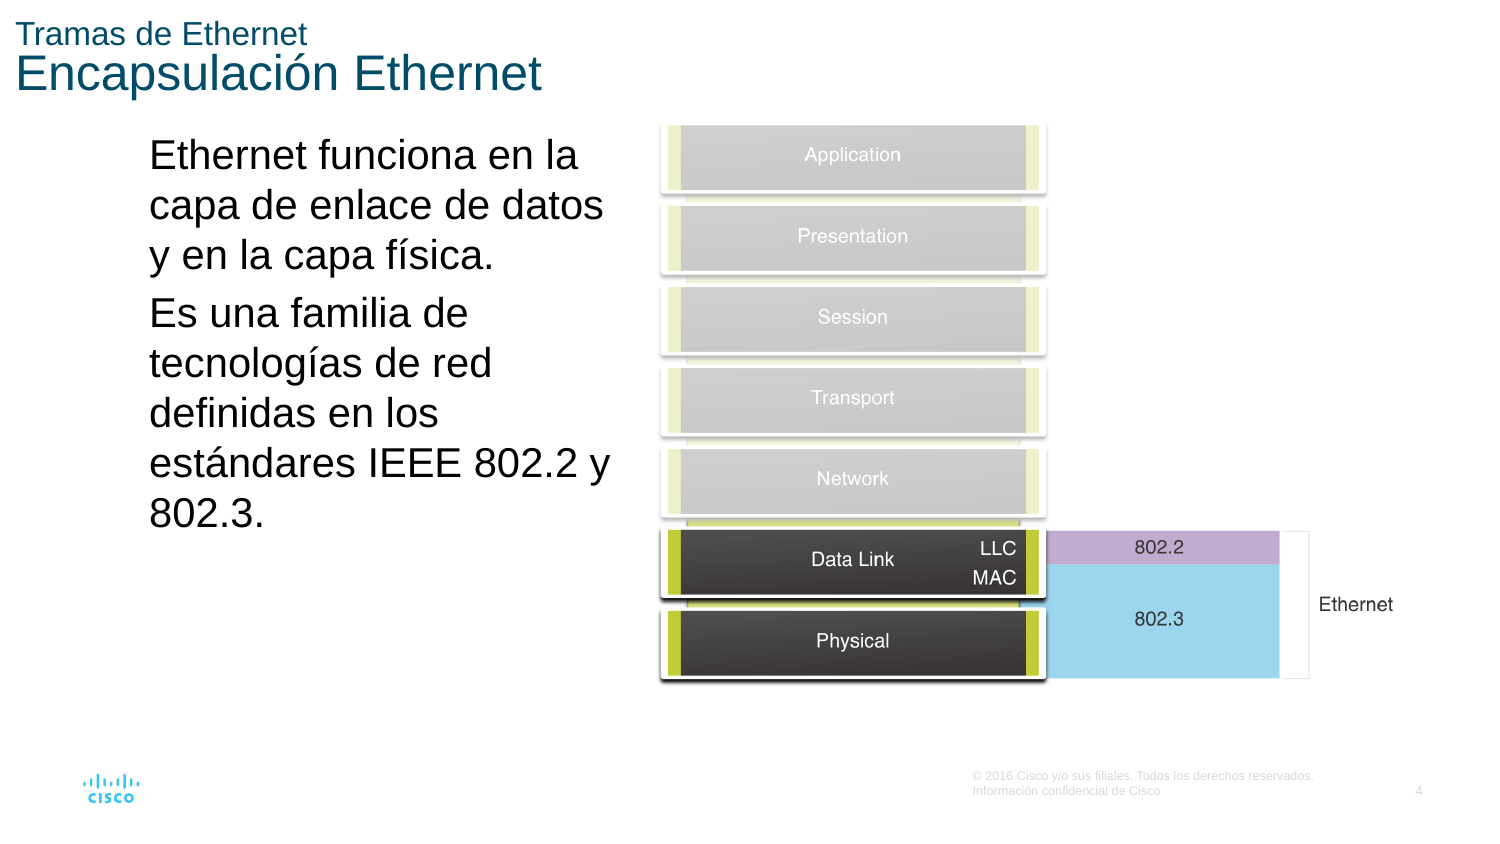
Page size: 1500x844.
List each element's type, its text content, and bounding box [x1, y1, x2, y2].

list Ethernet funciona en la capa de enlace de datos y en la capa física. Es una familia de tecnologías de red definidas en los estándares IEEE 802.2 y 802.3. [77, 120, 630, 726]
picture [646, 119, 1424, 689]
title Tramas de Ethernet Encapsulación Ethernet [0, 0, 1369, 121]
